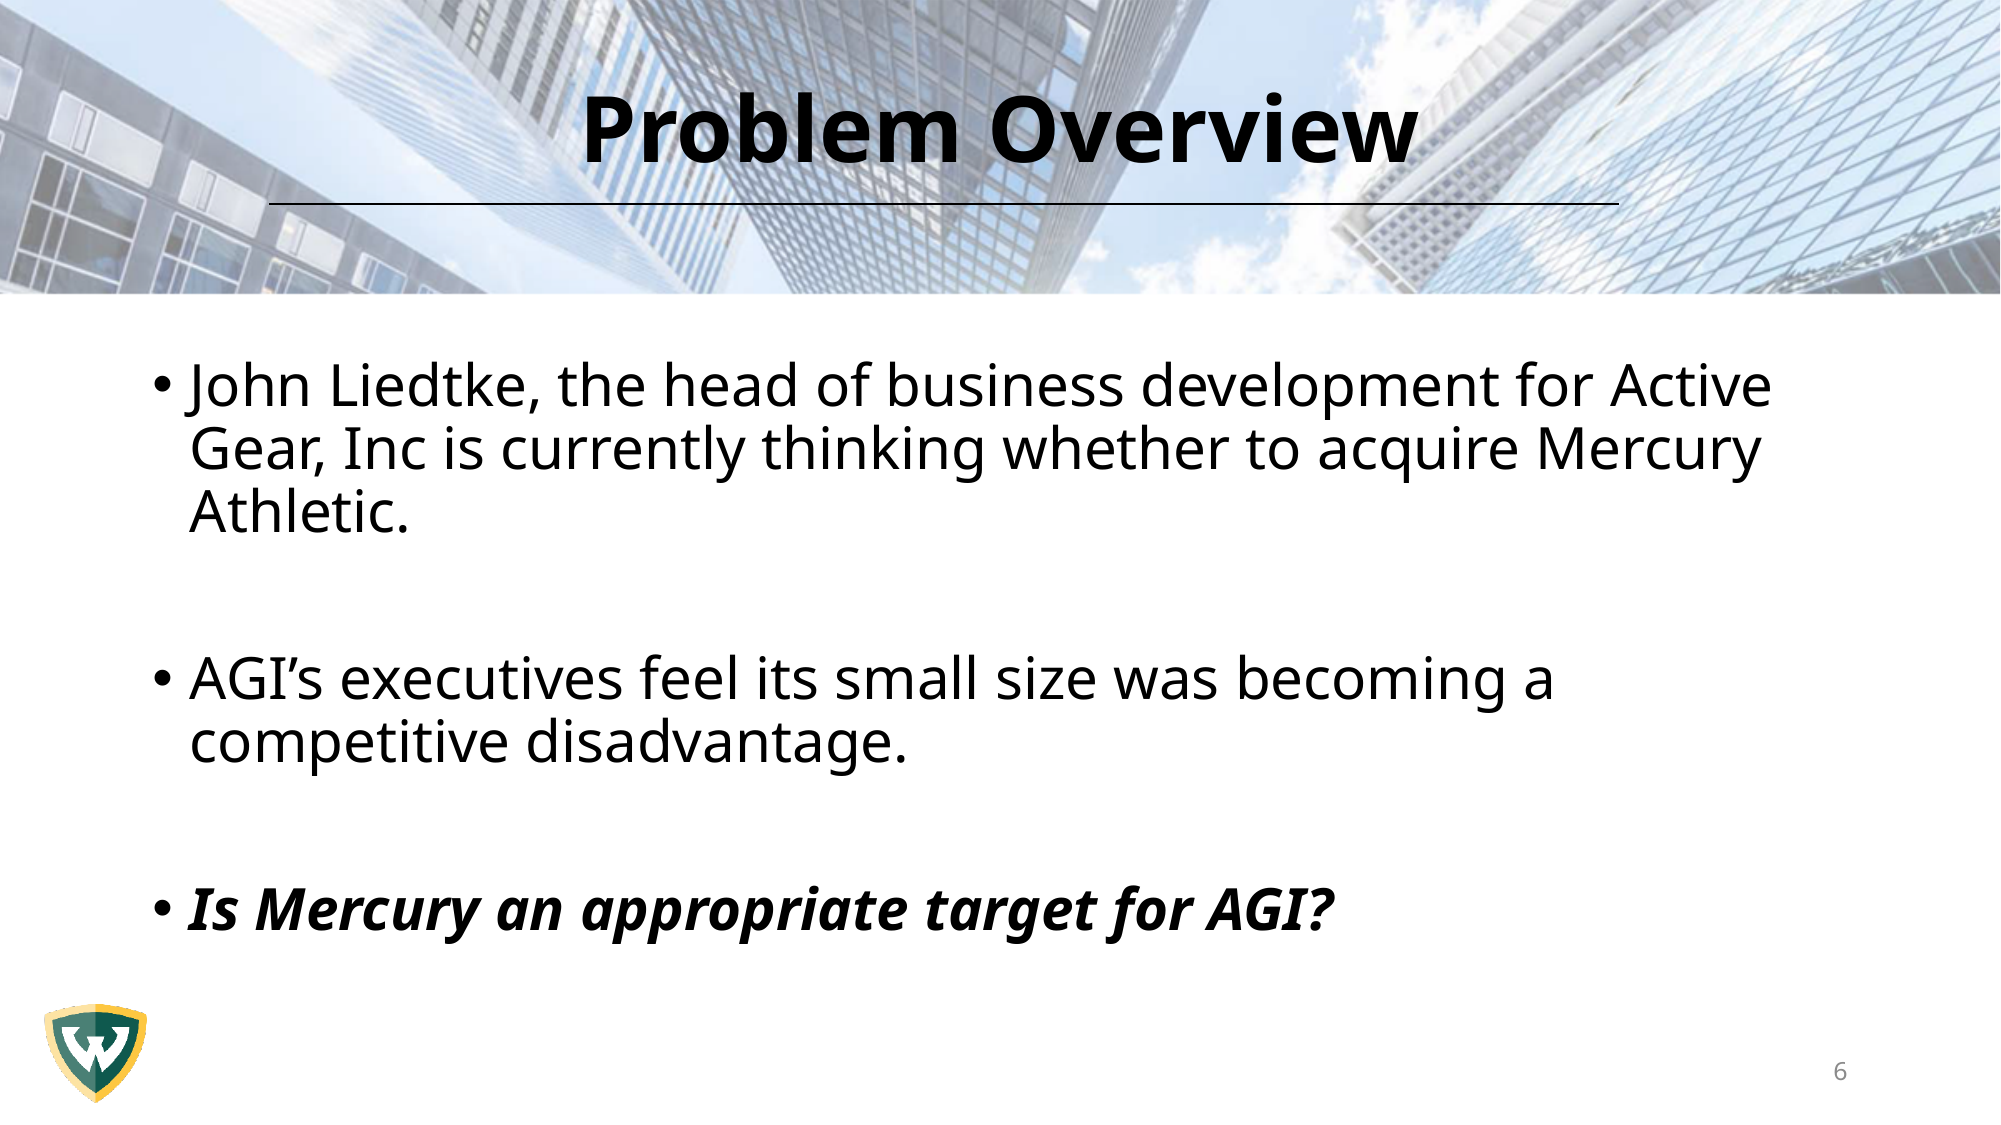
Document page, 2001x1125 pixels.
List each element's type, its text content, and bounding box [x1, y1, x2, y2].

picture [0, 0, 2001, 1125]
title Problem Overview [137, 76, 1863, 294]
slide_number 6 [1412, 1042, 1863, 1103]
list John Liedtke, the head of business development for Active Gear, Inc is currently thinking whether to acquire Mercury Athletic. AGI’s executives feel its small size was becoming a competitive disadvantage. Is Mercury an appropriate target for AGI? [137, 348, 1863, 1068]
